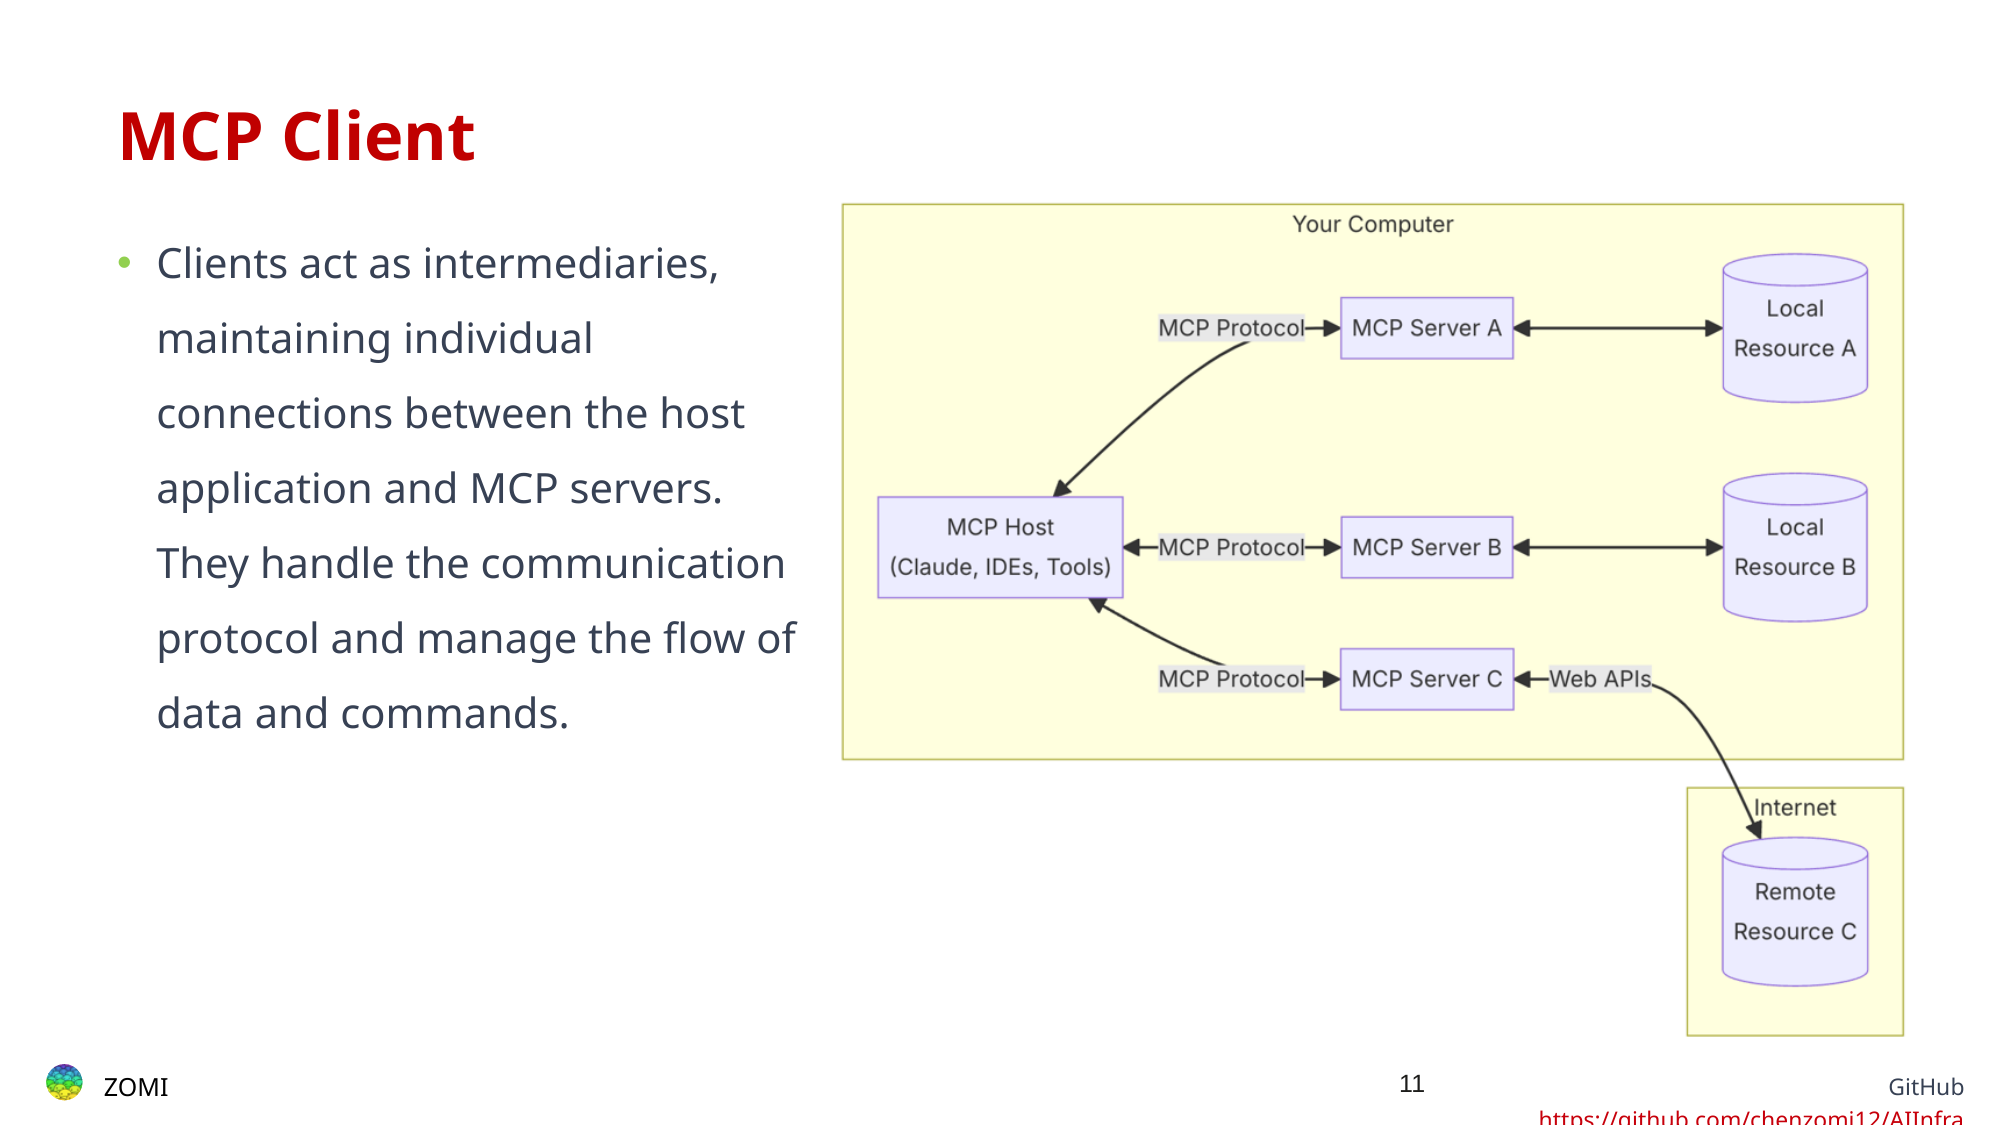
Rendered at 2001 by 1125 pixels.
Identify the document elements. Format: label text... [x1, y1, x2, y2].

title MCP Client [102, 85, 1901, 183]
picture [47, 1065, 82, 1100]
picture [832, 189, 1911, 1043]
list Clients act as intermediaries, maintaining individual connections between the host application and MCP servers. They handle the communication protocol and manage the flow of data and commands. [102, 204, 827, 1043]
